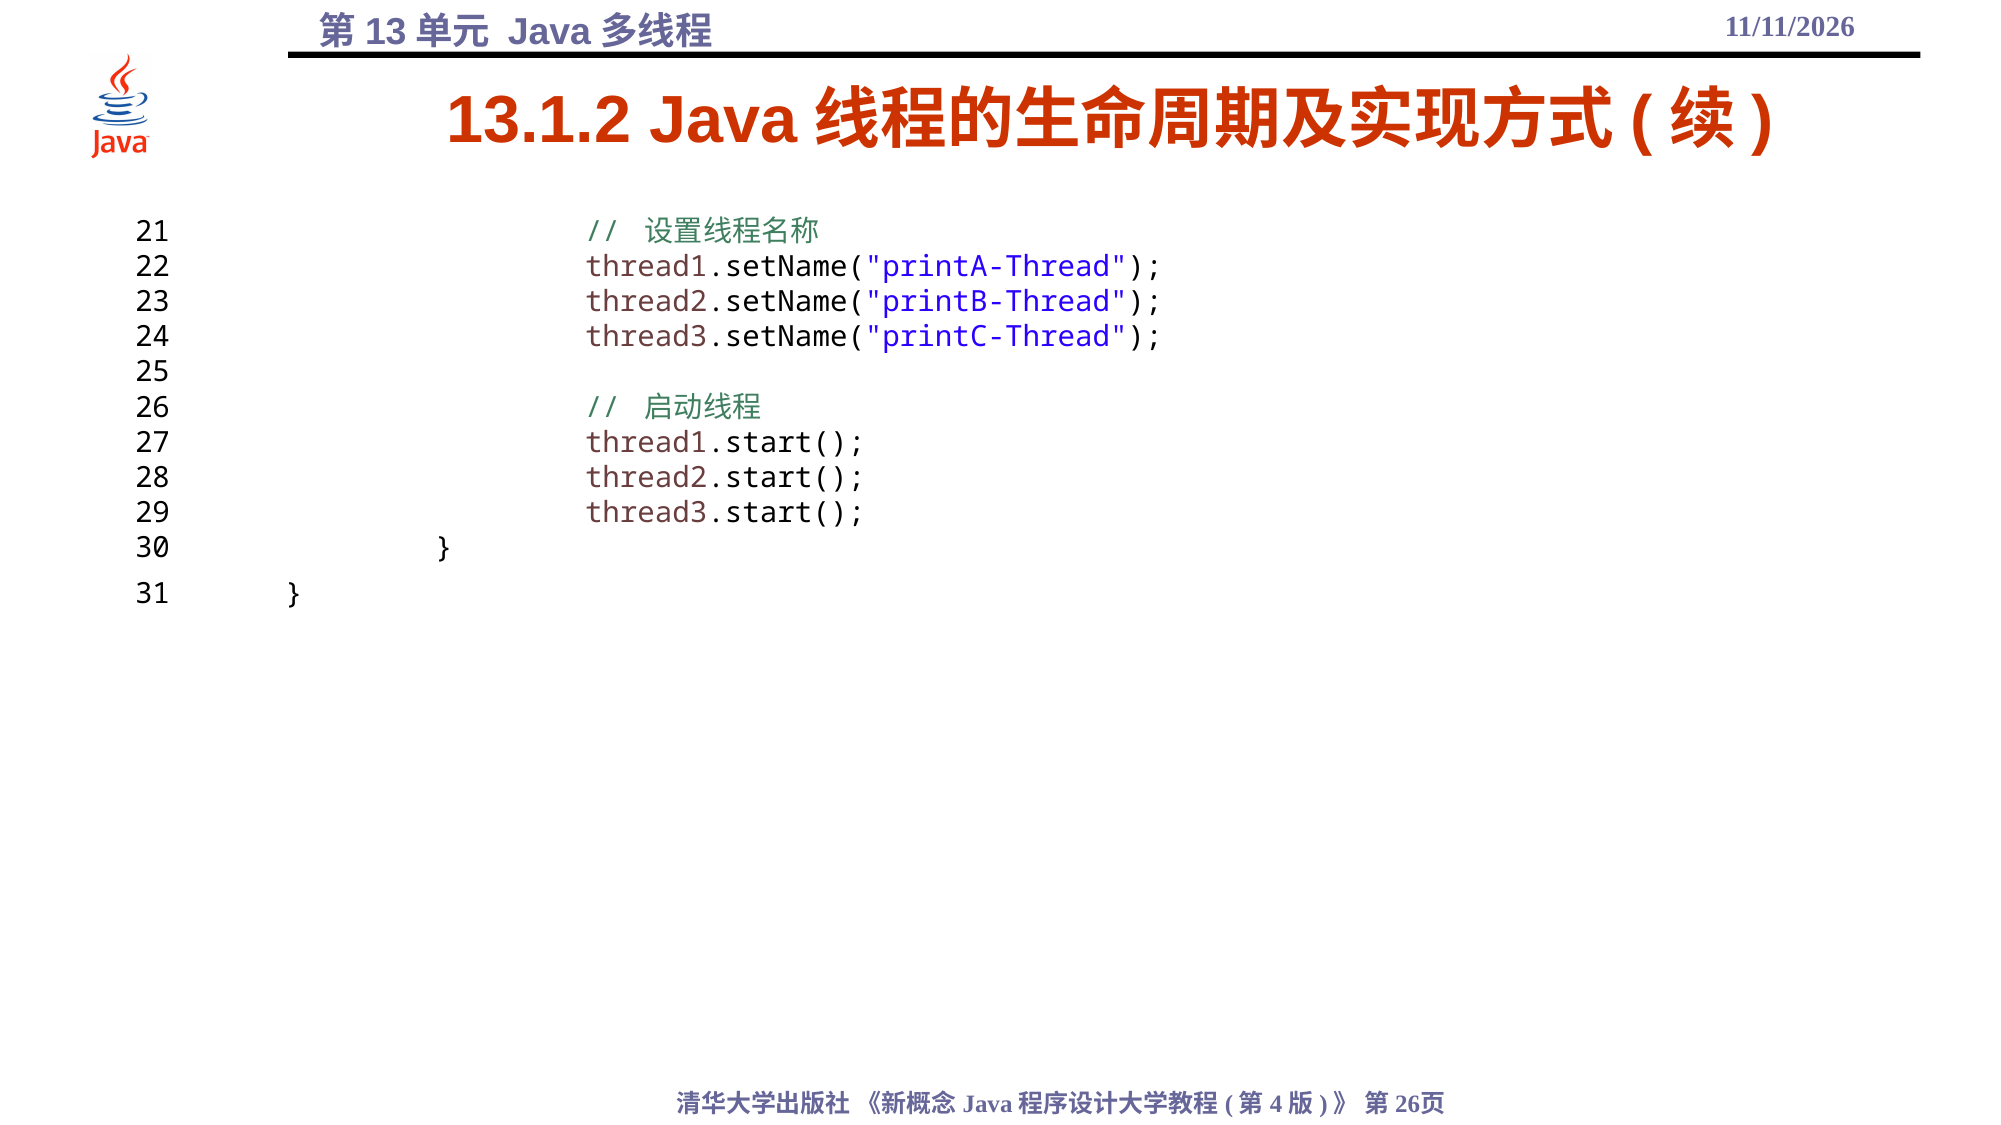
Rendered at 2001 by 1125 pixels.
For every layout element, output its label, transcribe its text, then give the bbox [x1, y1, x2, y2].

text_box 21 // 设置线程名称 22 thread1.setName("printA-Thread"); 23 thread2.setName("printB-Thread"); 24 thread3.setName("printC-Thread"); 25 26 // 启动线程 27 thread1.start(); 28 thread2.start(); 29 thread3.start(); 30 } 31 } [120, 179, 1749, 617]
title 13.1.2 Java线程的生命周期及实现方式(续) [272, 63, 1949, 164]
picture [90, 53, 151, 159]
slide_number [1579, 0, 2000, 48]
